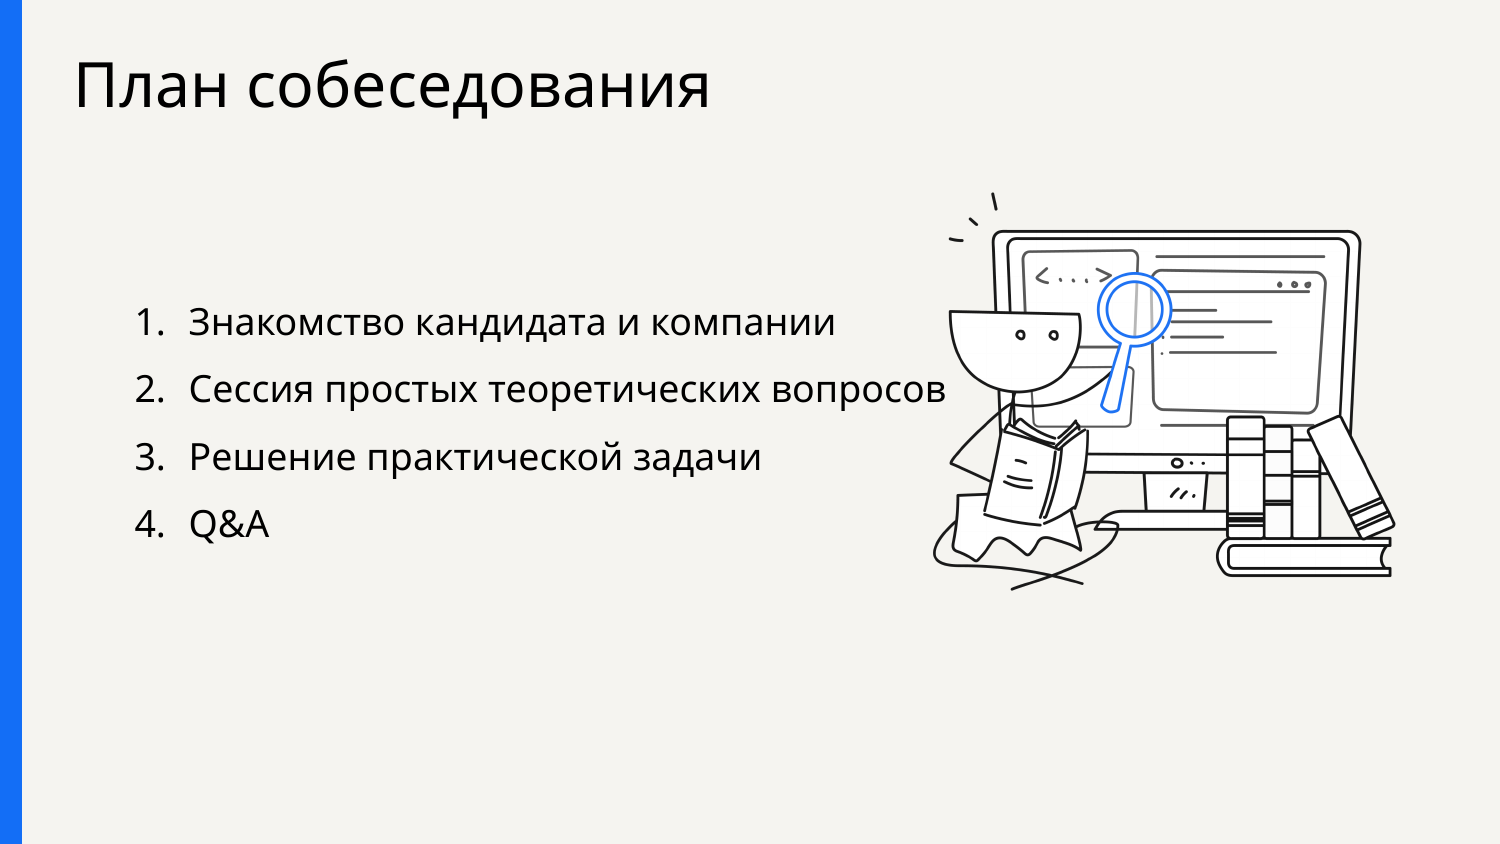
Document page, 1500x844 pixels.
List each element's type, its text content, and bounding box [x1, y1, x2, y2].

picture [909, 148, 1417, 634]
subtitle Знакомство кандидата и компании Сессия простых теоретических вопросов Решение практической задачи Q&A [98, 260, 981, 730]
title План собеседования [59, 29, 1053, 183]
text_box [0, 0, 22, 844]
